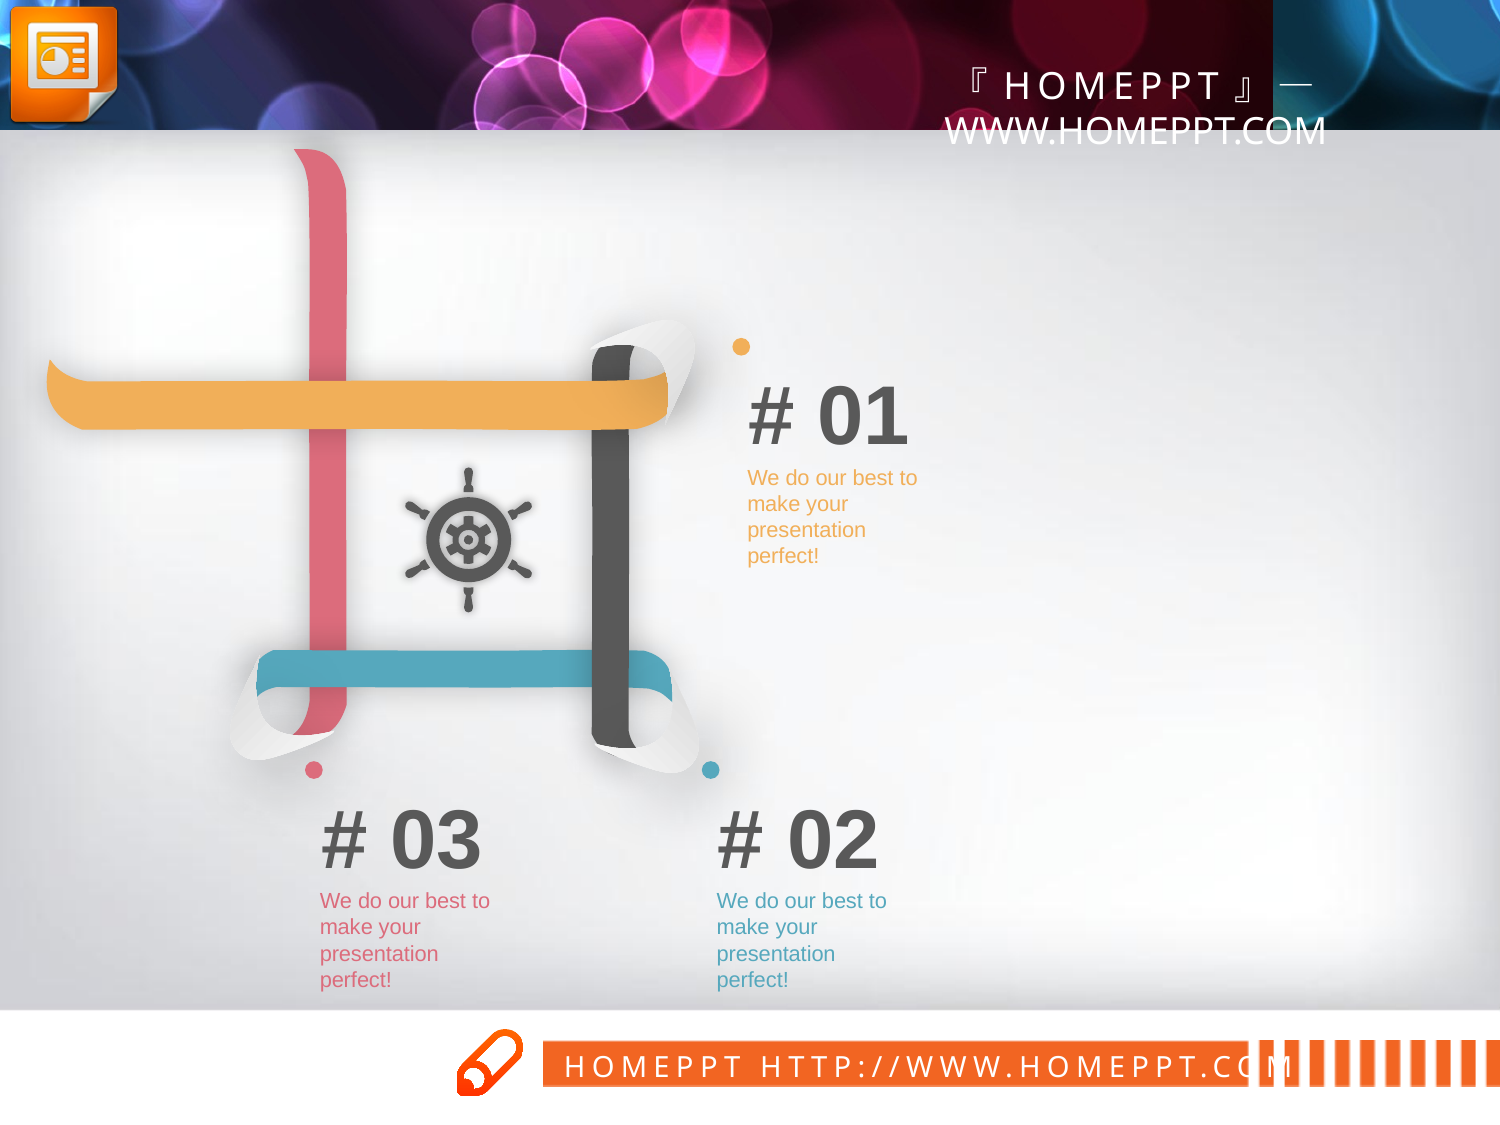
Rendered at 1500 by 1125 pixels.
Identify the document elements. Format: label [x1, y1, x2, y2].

picture [0, 0, 1500, 1012]
text_box [46, 148, 940, 1001]
picture [543, 1040, 1500, 1087]
